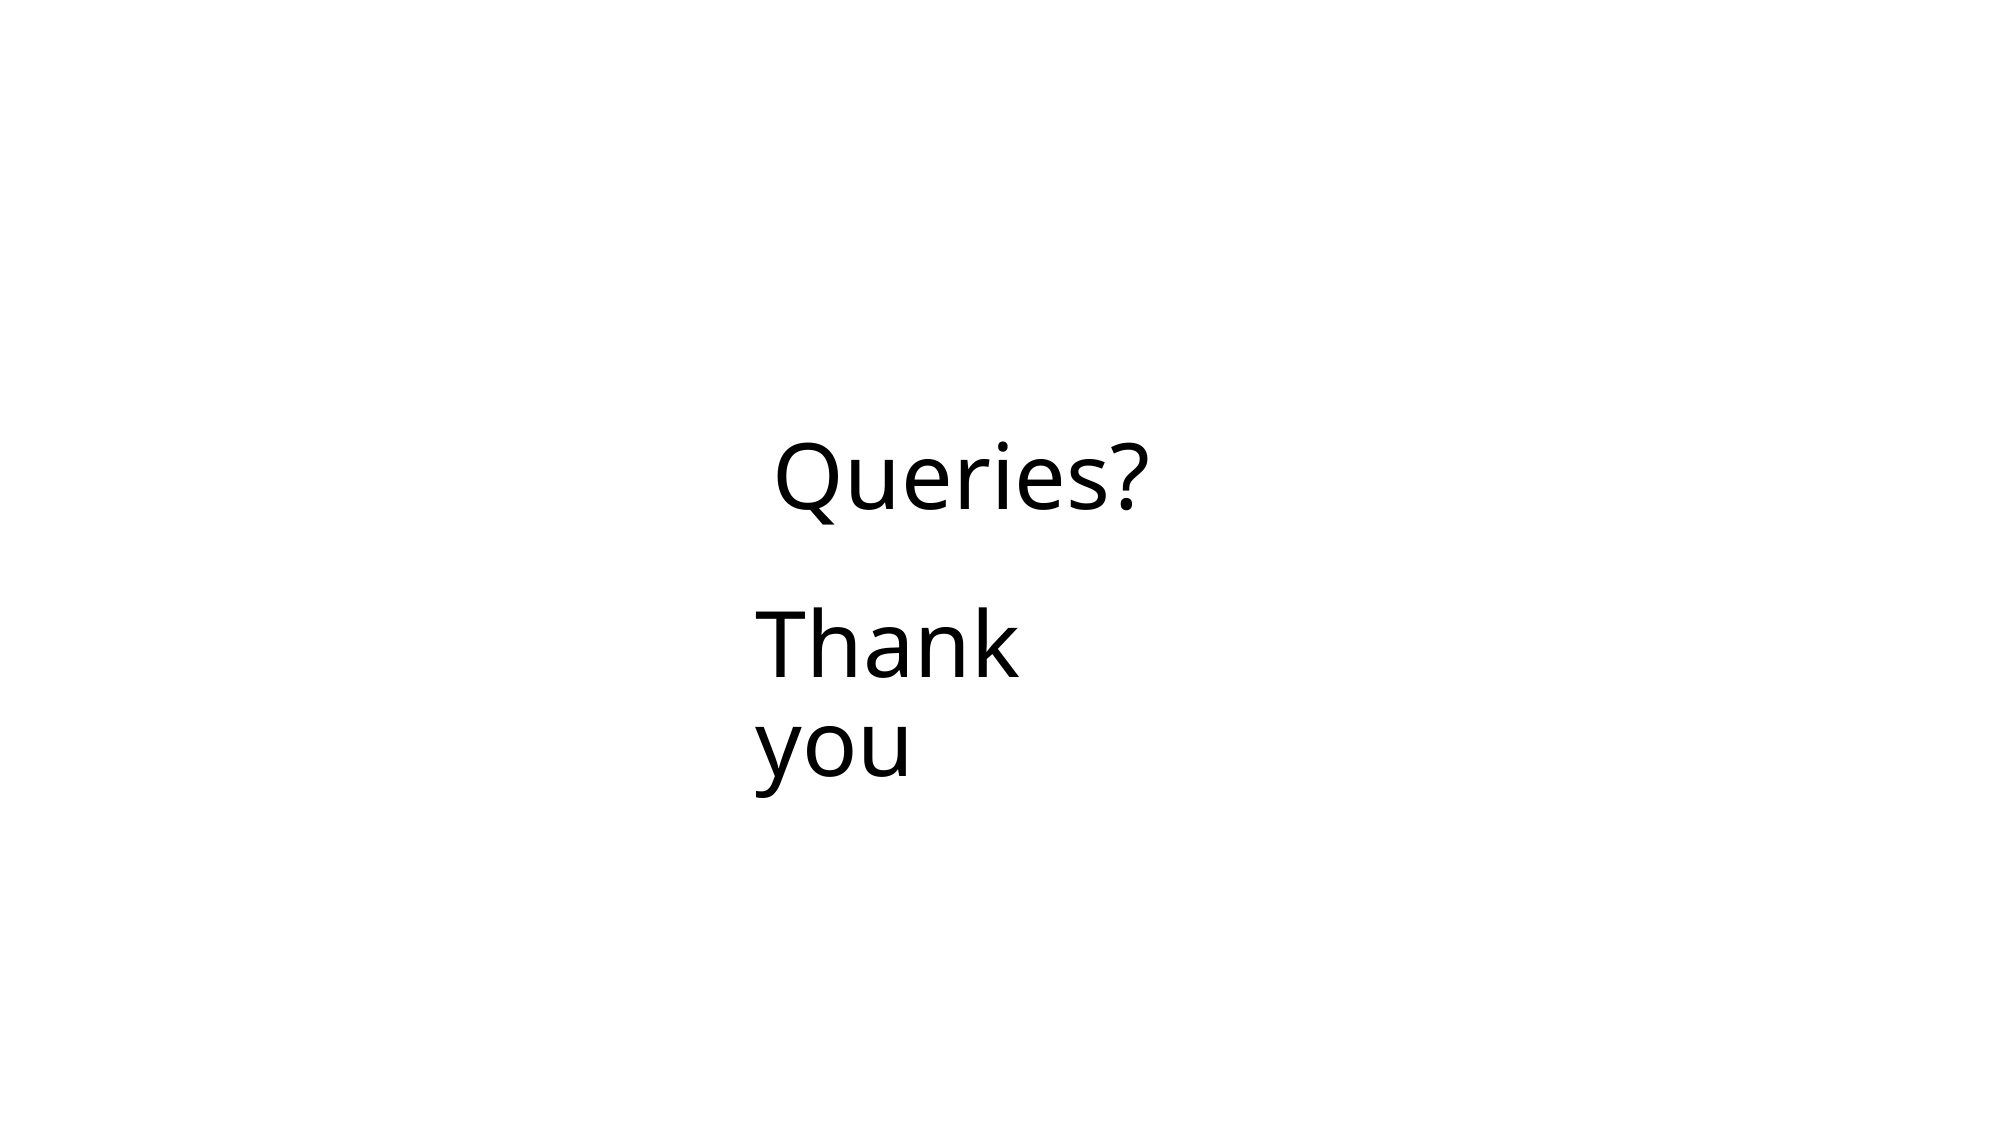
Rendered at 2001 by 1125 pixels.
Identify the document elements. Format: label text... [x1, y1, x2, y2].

title Queries? [757, 370, 1211, 589]
text_box Thank you [740, 588, 1194, 806]
